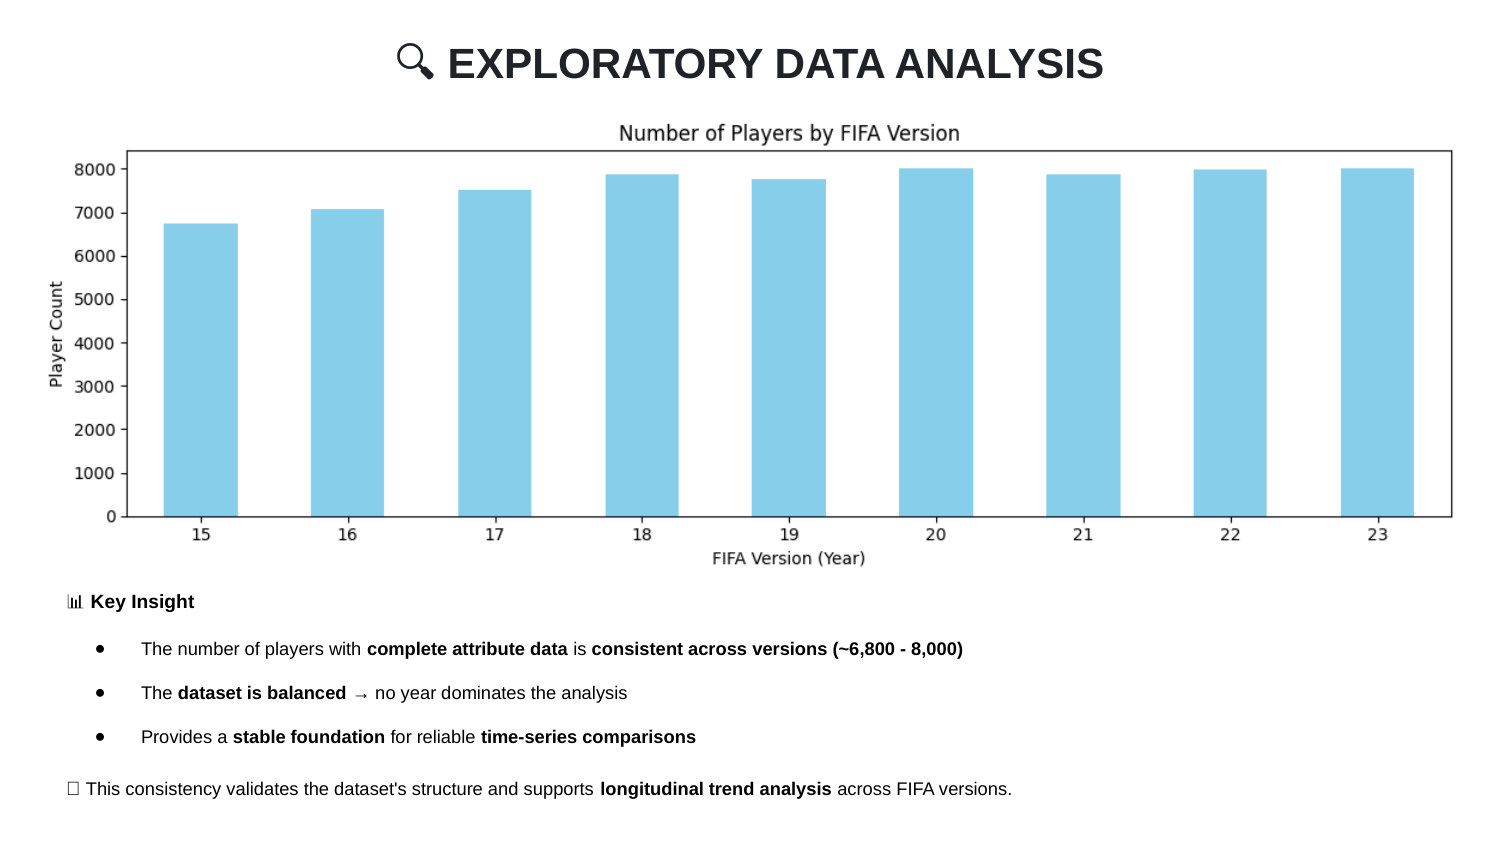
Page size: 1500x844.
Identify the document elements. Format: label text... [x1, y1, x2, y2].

picture [38, 102, 1462, 570]
list 📊 Key Insight The number of players with complete attribute data is consistent across versions (~6,800 - 8,000) The dataset is balanced → no year dominates the analysis Provides a stable foundation for reliable time-series comparisons 📌 This consistency validates the dataset's structure and supports longitudinal trend analysis across FIFA versions. [51, 577, 1449, 836]
title 🔍 EXPLORATORY DATA ANALYSIS [51, 8, 1449, 101]
